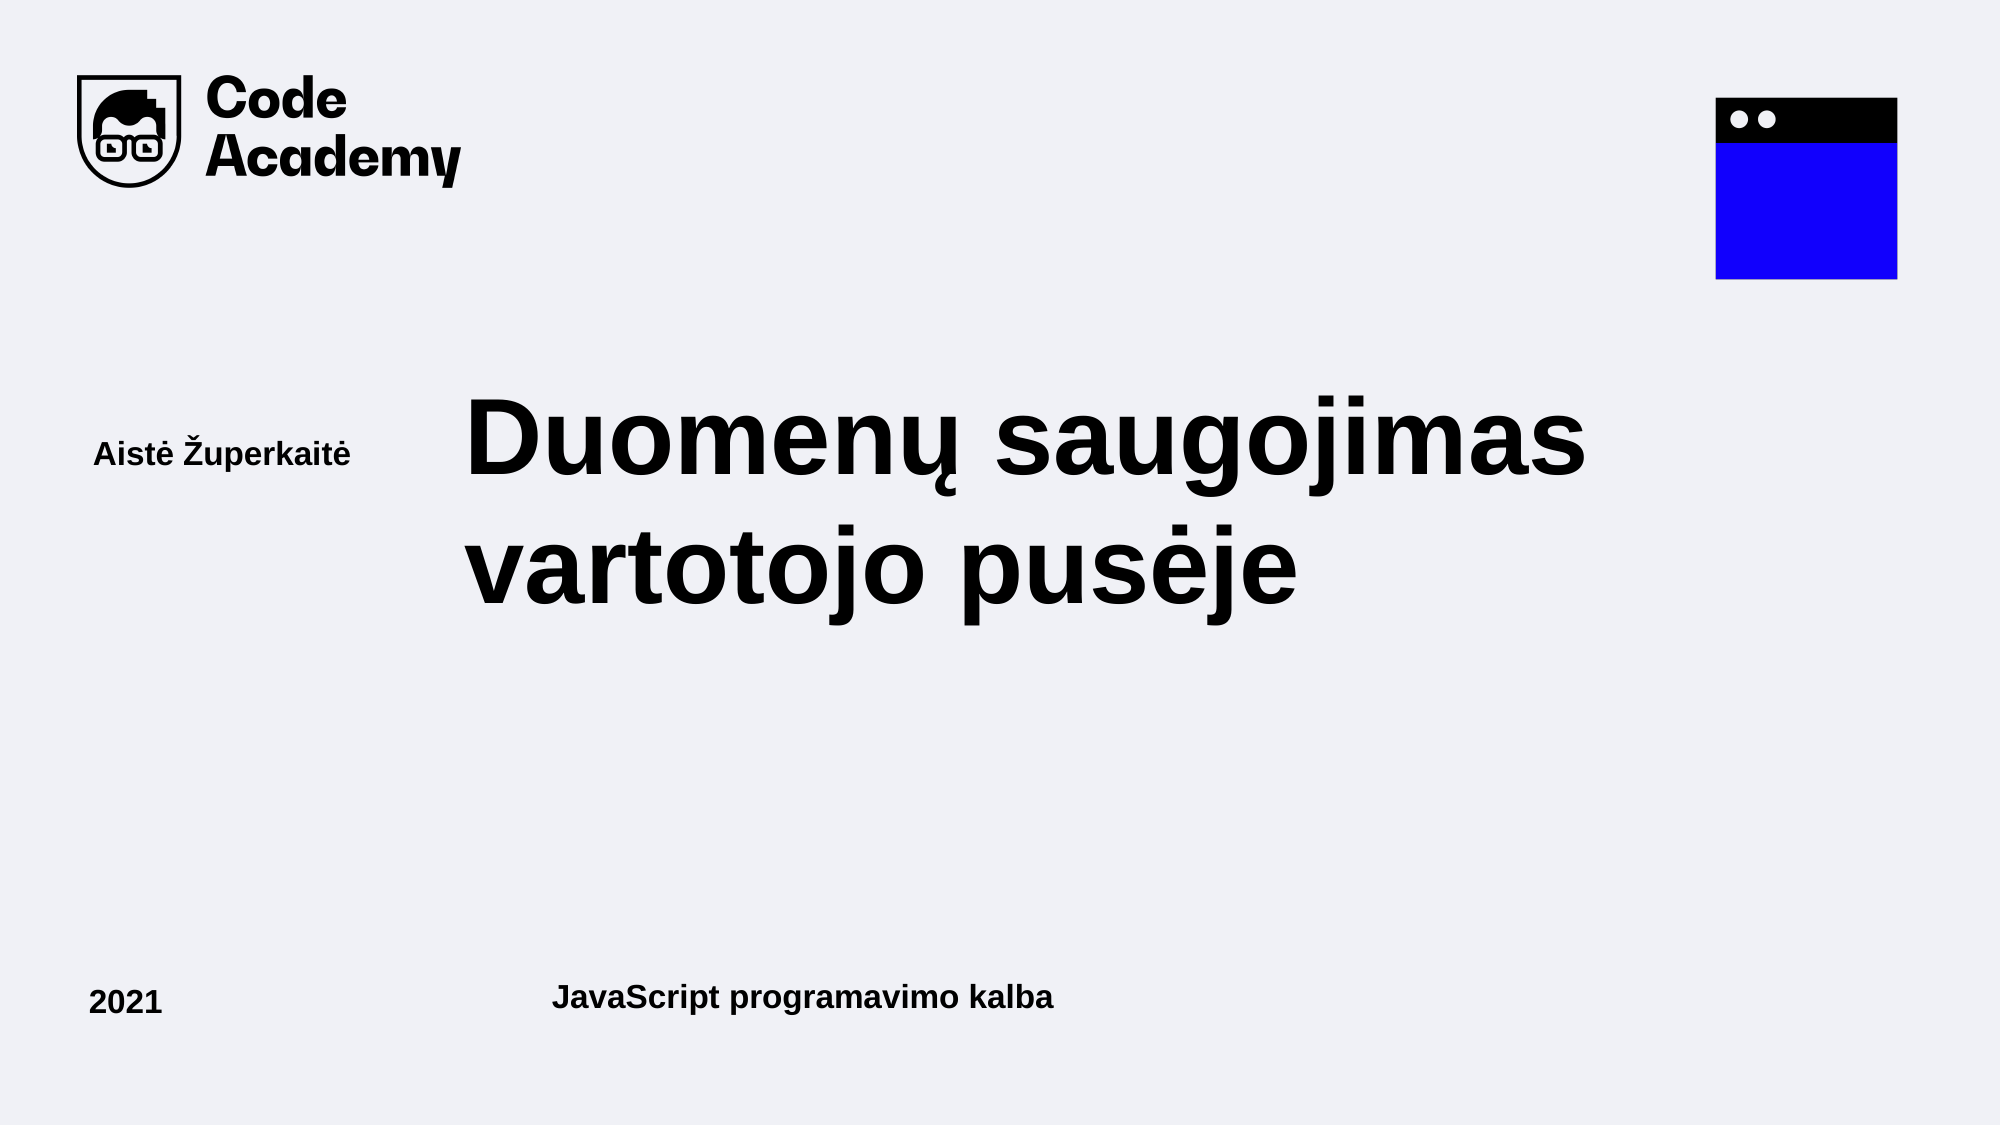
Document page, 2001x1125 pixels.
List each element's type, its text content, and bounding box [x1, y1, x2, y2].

list JavaScript programavimo kalba [536, 972, 1694, 1125]
list Aistė Župerkaitė [77, 429, 462, 822]
picture [1693, 74, 1920, 302]
text_box 2021 [81, 972, 454, 1028]
picture [77, 75, 461, 188]
title Duomenų saugojimas vartotojo pusėje [449, 357, 1814, 822]
